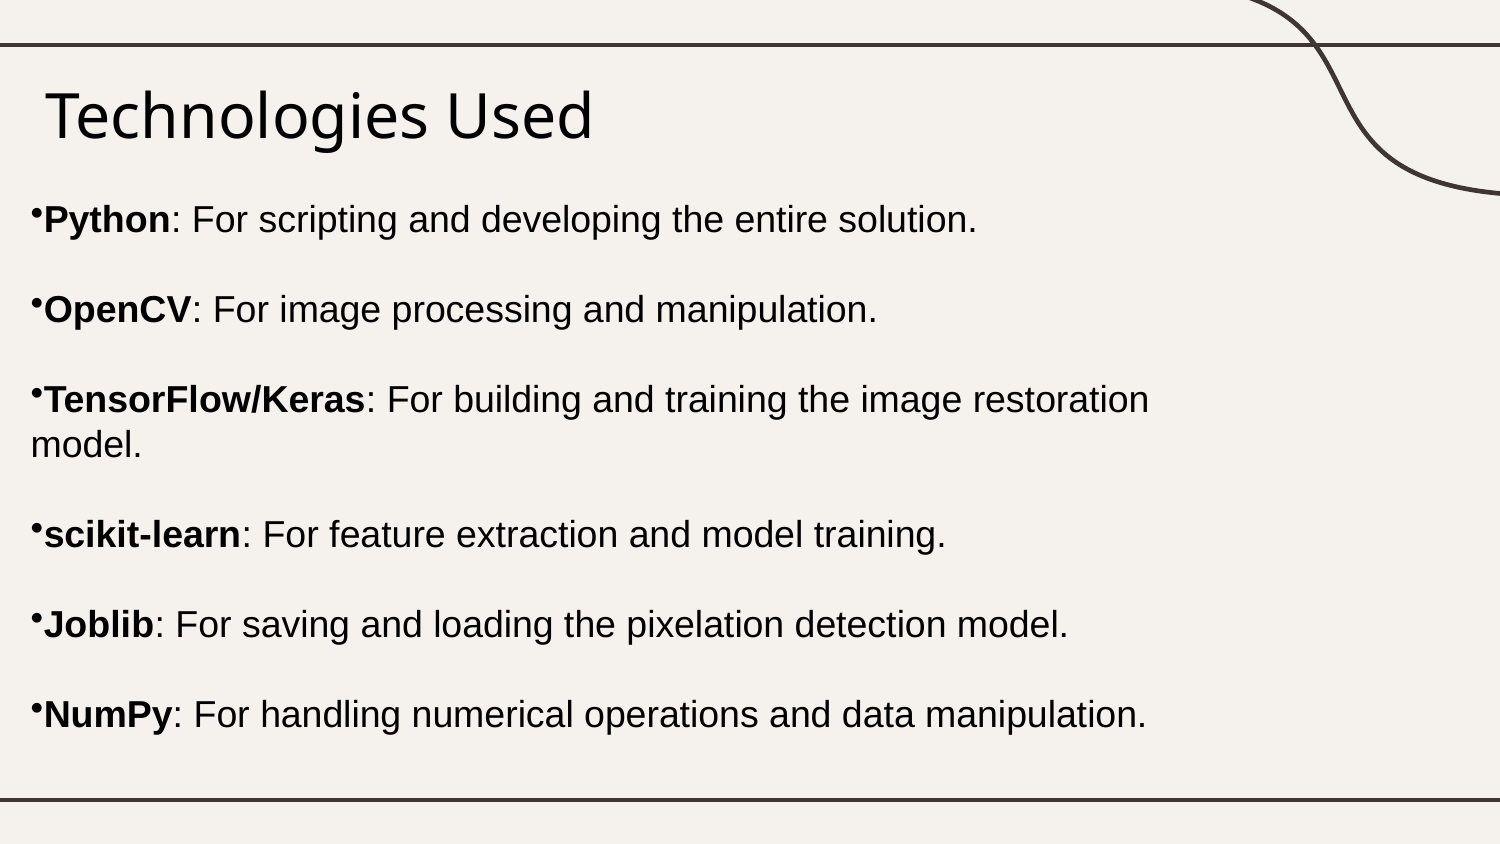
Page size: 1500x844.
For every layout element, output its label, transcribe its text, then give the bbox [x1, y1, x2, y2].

title Technologies Used [30, 60, 878, 155]
list Python: For scripting and developing the entire solution. OpenCV: For image processing and manipulation. TensorFlow/Keras: For building and training the image restoration model. scikit-learn: For feature extraction and model training. Joblib: For saving and loading the pixelation detection model. NumPy: For handling numerical operations and data manipulation. [15, 187, 1266, 743]
